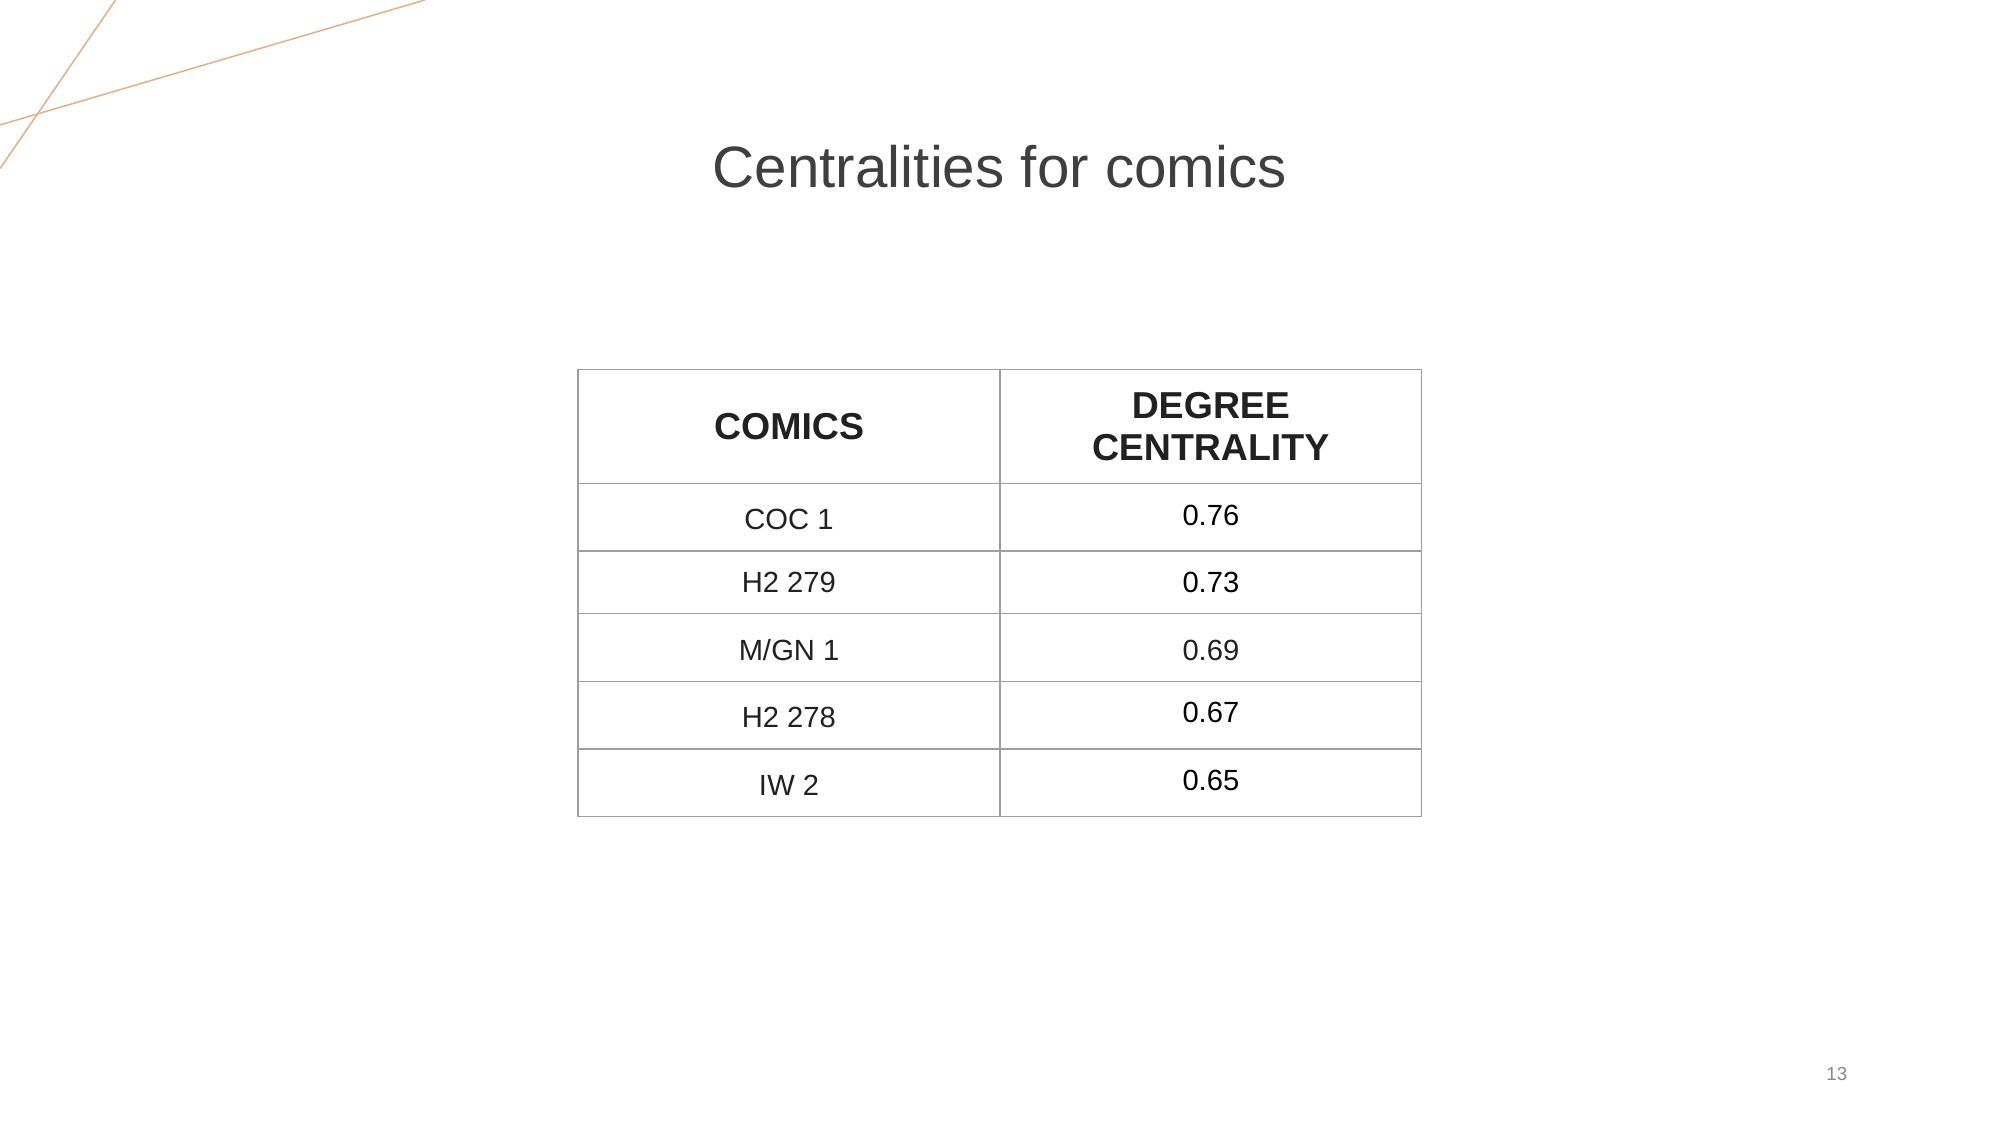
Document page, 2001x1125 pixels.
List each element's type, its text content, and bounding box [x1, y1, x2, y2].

table_header DEGREE CENTRALITY [1001, 370, 1421, 483]
table_cell 0.65 [1001, 750, 1421, 816]
table_cell COC 1 [579, 484, 999, 550]
table_cell 0.69 [1001, 614, 1421, 681]
table_cell 0.67 [1001, 682, 1421, 748]
title Centralities for comics [137, 59, 1863, 278]
table_cell M/GN 1 [579, 614, 999, 681]
table_header COMICS [579, 370, 999, 483]
table_cell 0.76 [1001, 484, 1421, 550]
table_cell H2 278 [579, 682, 999, 748]
table_cell 0.73 [1001, 552, 1421, 613]
table_cell H2 279 [579, 552, 999, 613]
slide_number ‹#› [1412, 1042, 1863, 1103]
table_cell IW 2 [579, 750, 999, 816]
